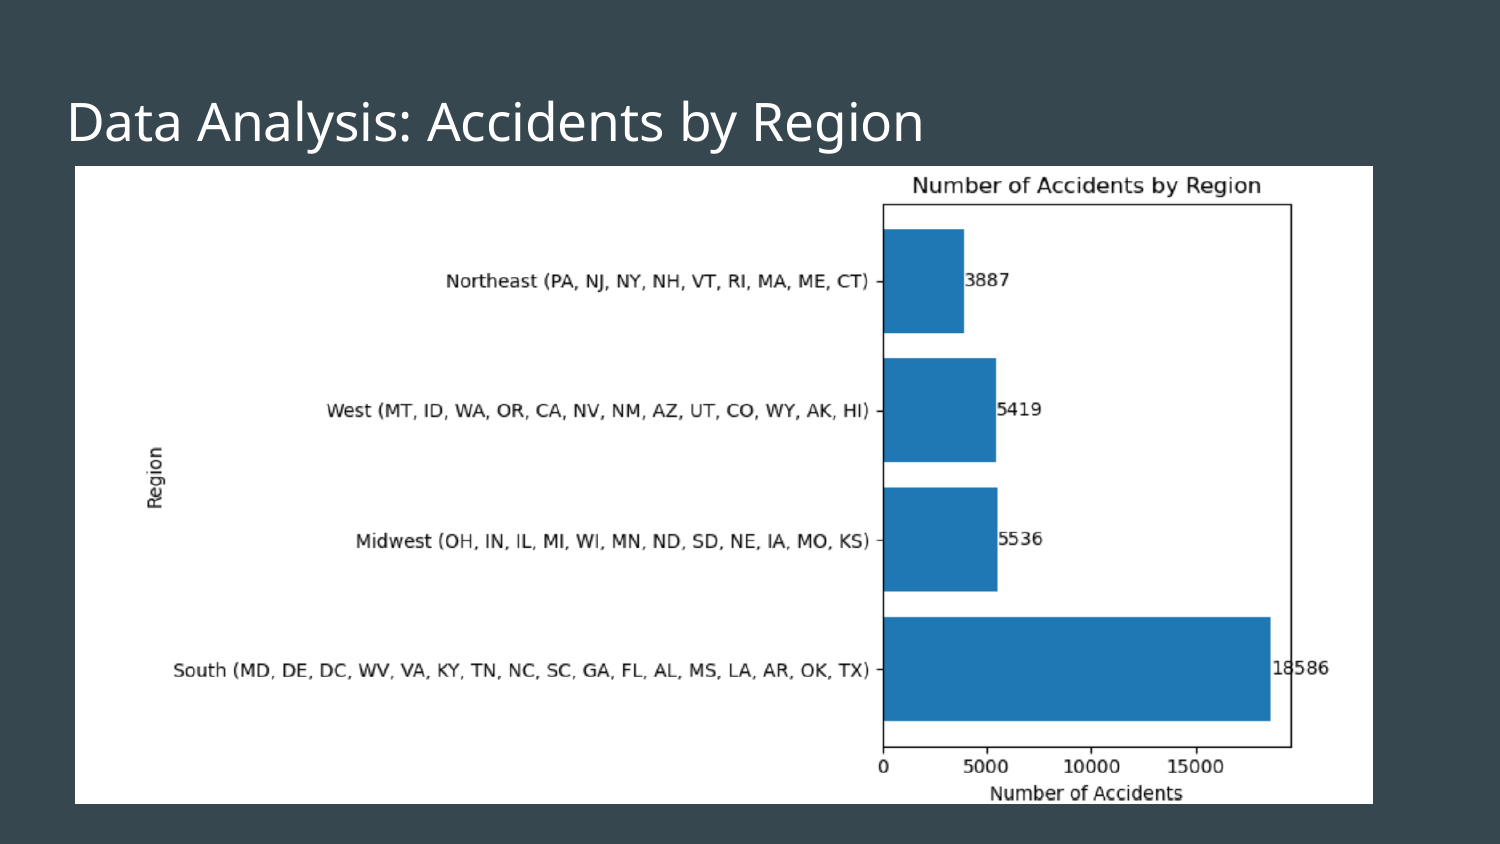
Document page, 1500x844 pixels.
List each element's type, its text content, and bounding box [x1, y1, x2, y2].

title Data Analysis: Accidents by Region [51, 72, 1449, 167]
picture [75, 166, 1373, 805]
